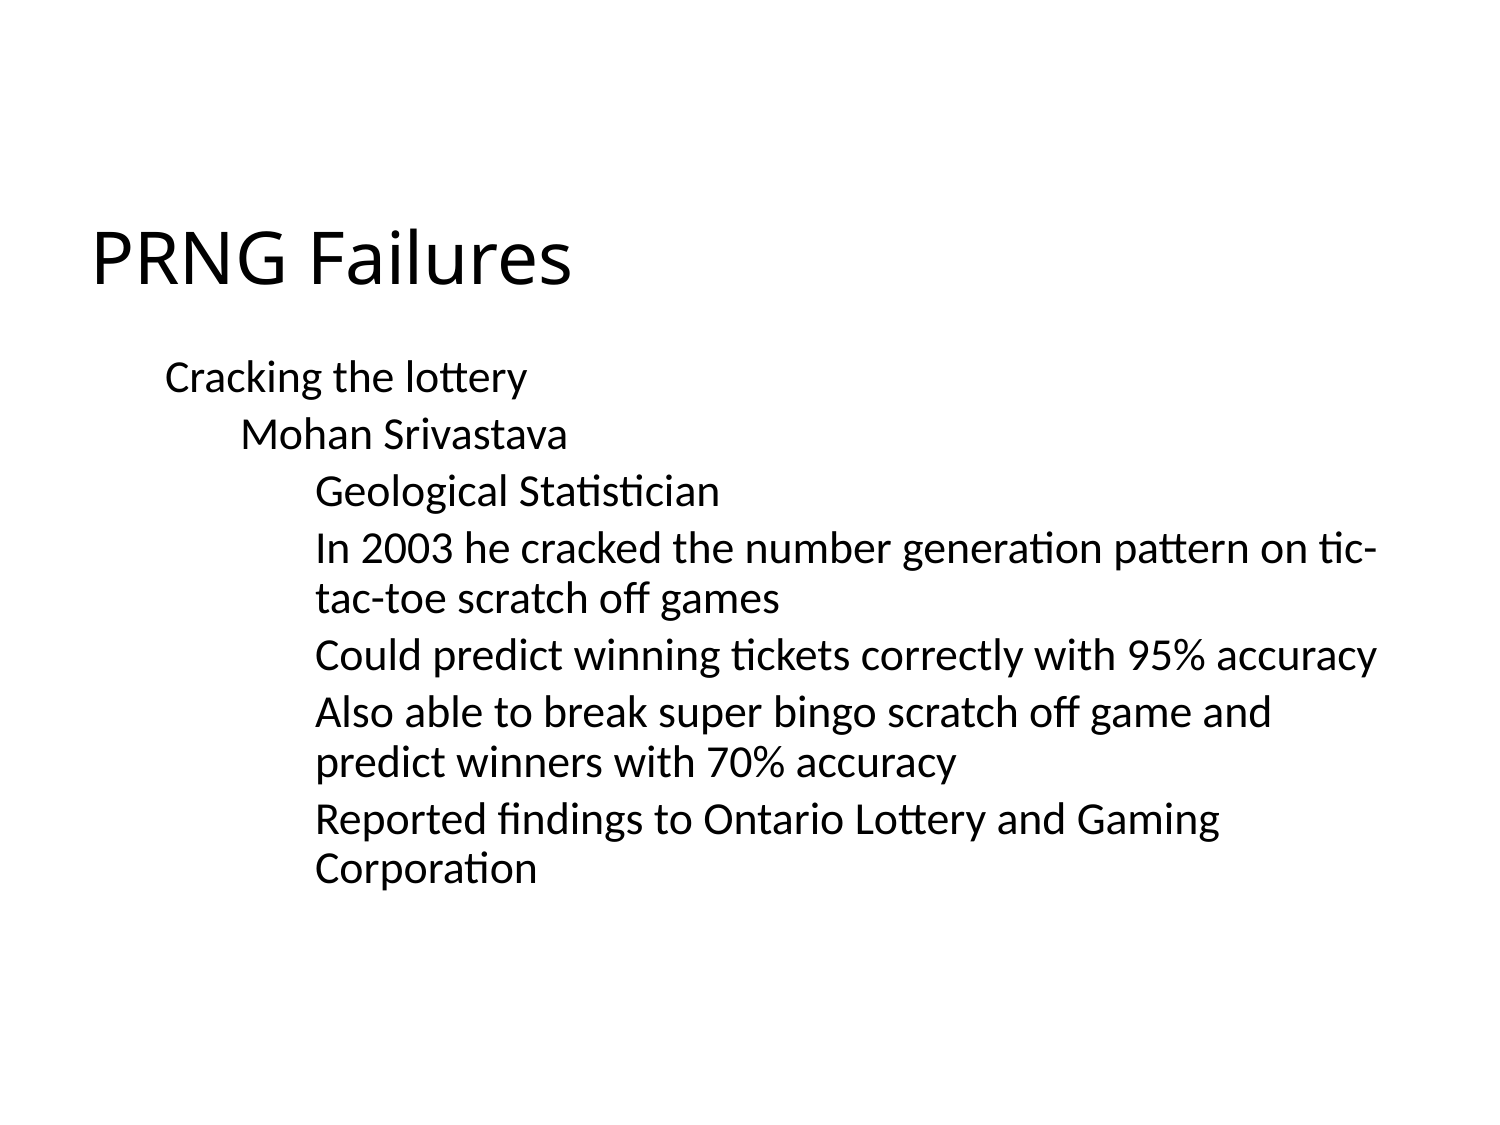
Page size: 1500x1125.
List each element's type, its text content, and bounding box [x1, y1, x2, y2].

title PRNG Failures [75, 174, 1204, 315]
list Cracking the lottery Mohan Srivastava Geological Statistician In 2003 he cracked the number generation pattern on tic-tac-toe scratch off games Could predict winning tickets correctly with 95% accuracy Also able to break super bingo scratch off game and predict winners with 70% accuracy Reported findings to Ontario Lottery and Gaming Corporation [75, 337, 1425, 933]
